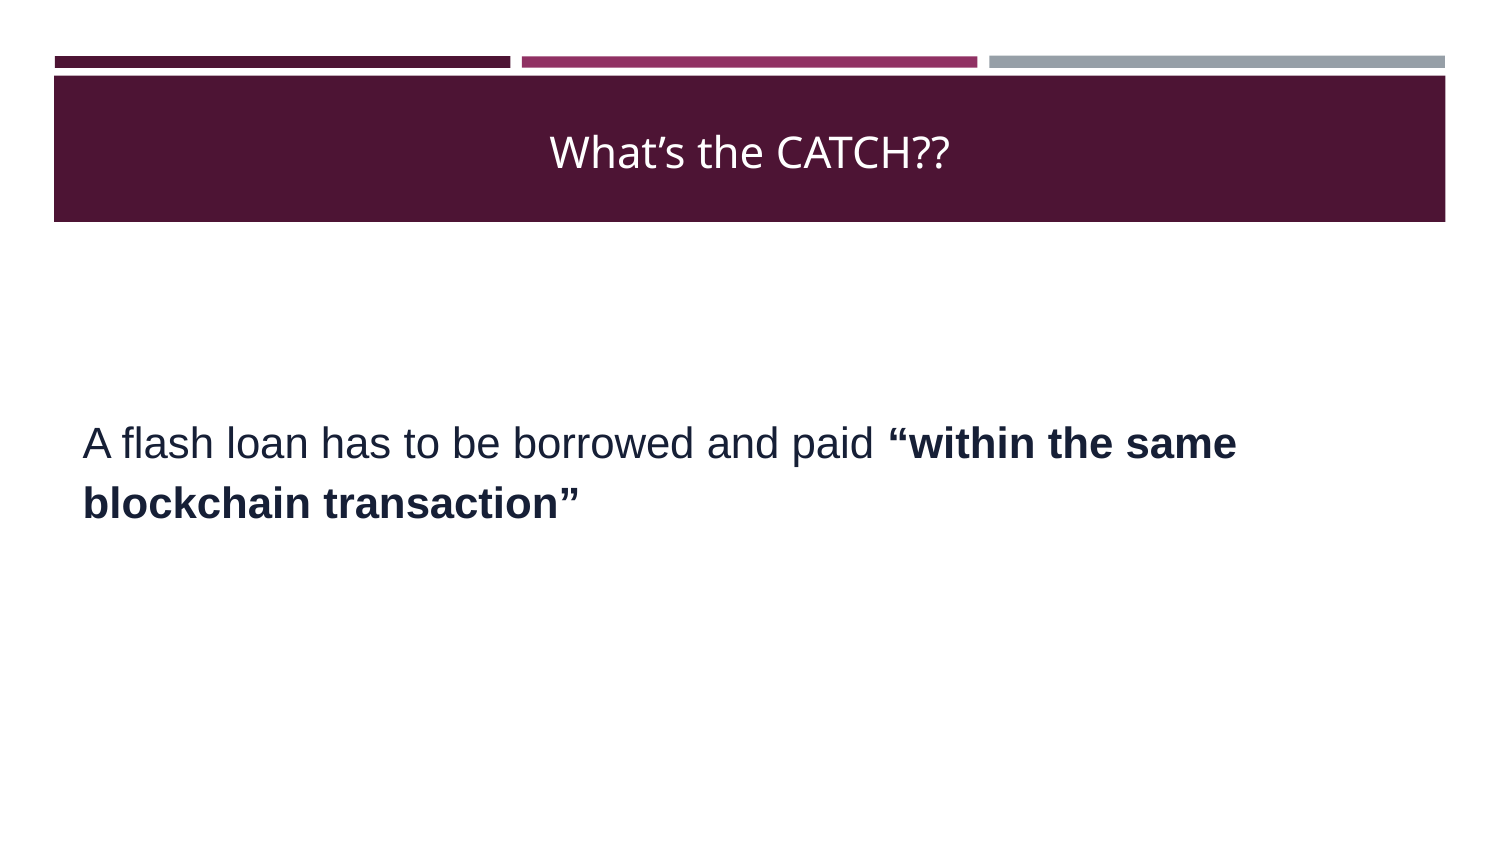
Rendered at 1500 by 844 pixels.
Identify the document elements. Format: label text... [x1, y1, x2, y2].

title What’s the CATCH?? [71, 58, 1429, 183]
list A flash loan has to be borrowed and paid “within the same blockchain transaction” [71, 268, 1429, 721]
